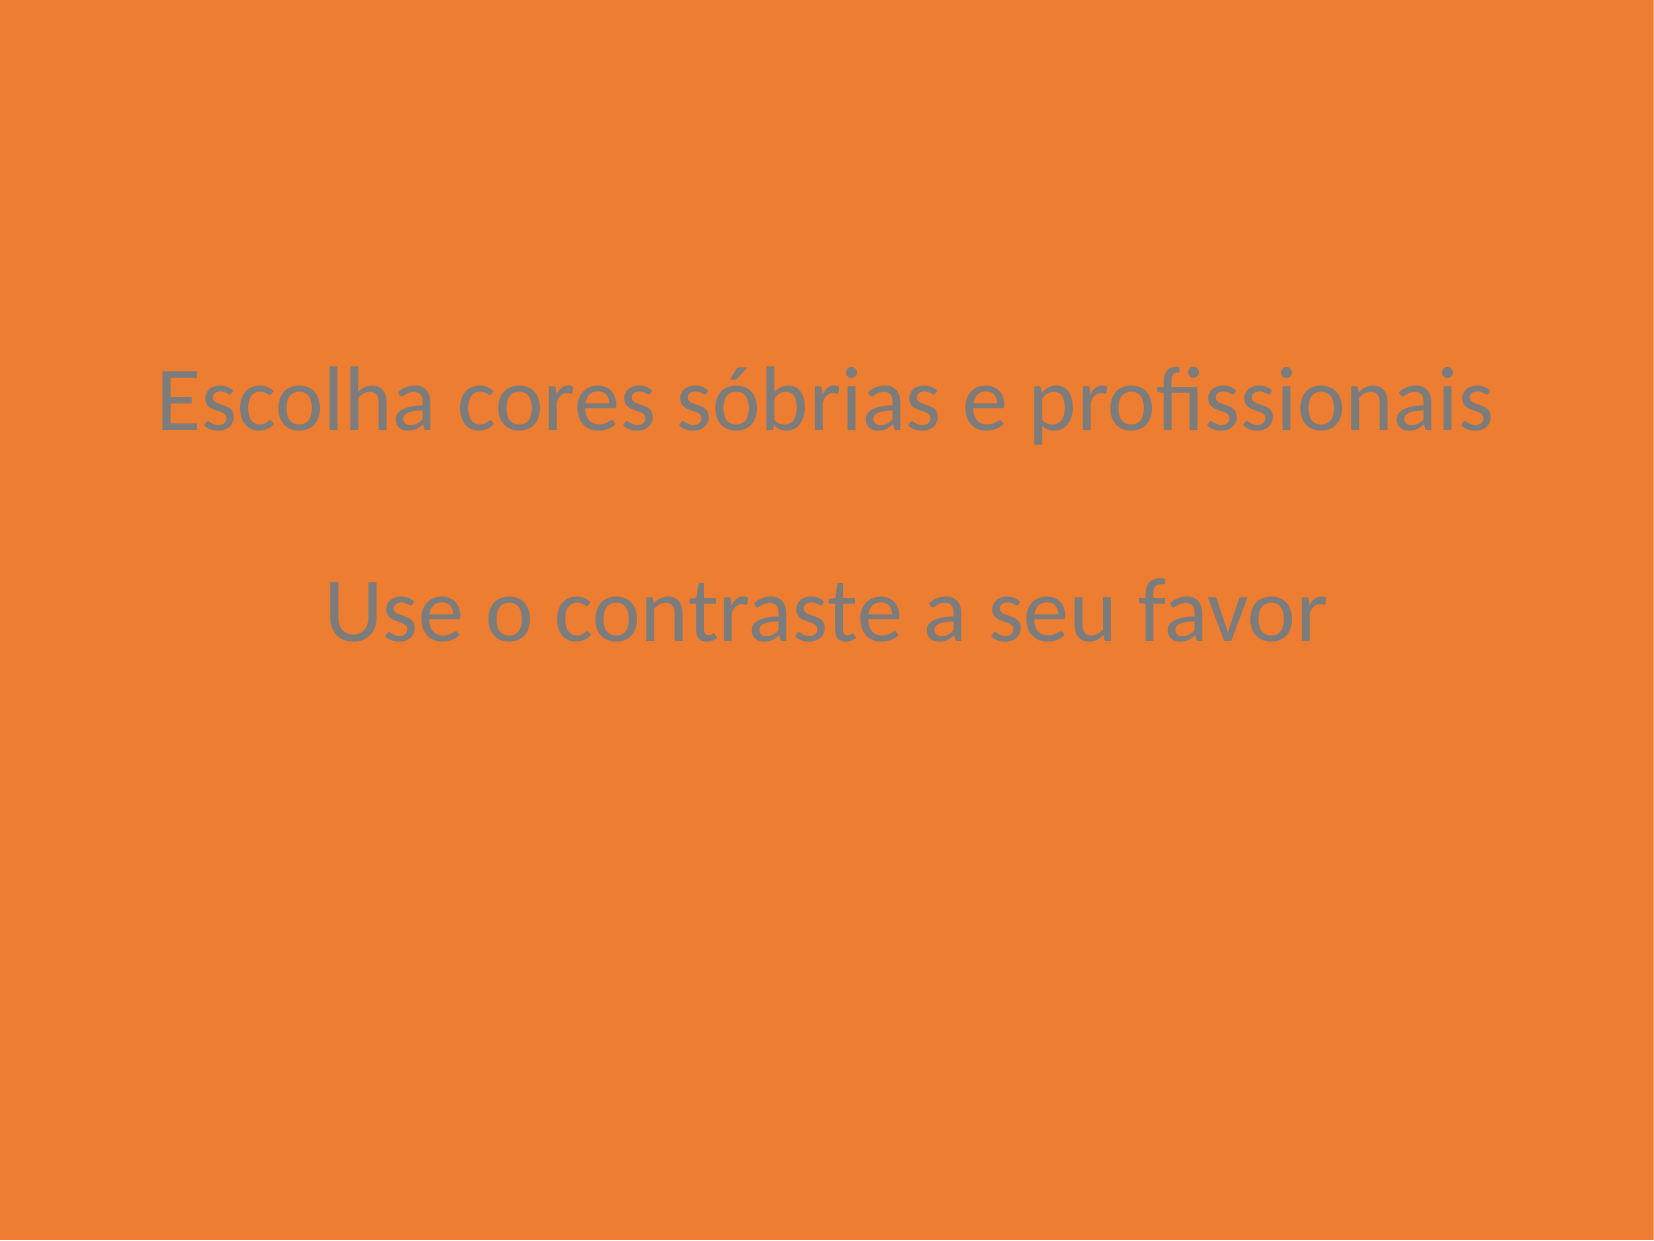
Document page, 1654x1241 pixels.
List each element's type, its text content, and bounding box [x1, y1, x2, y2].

subtitle Escolha cores sóbrias e profissionais Use o contraste a seu favor [59, 58, 1595, 744]
